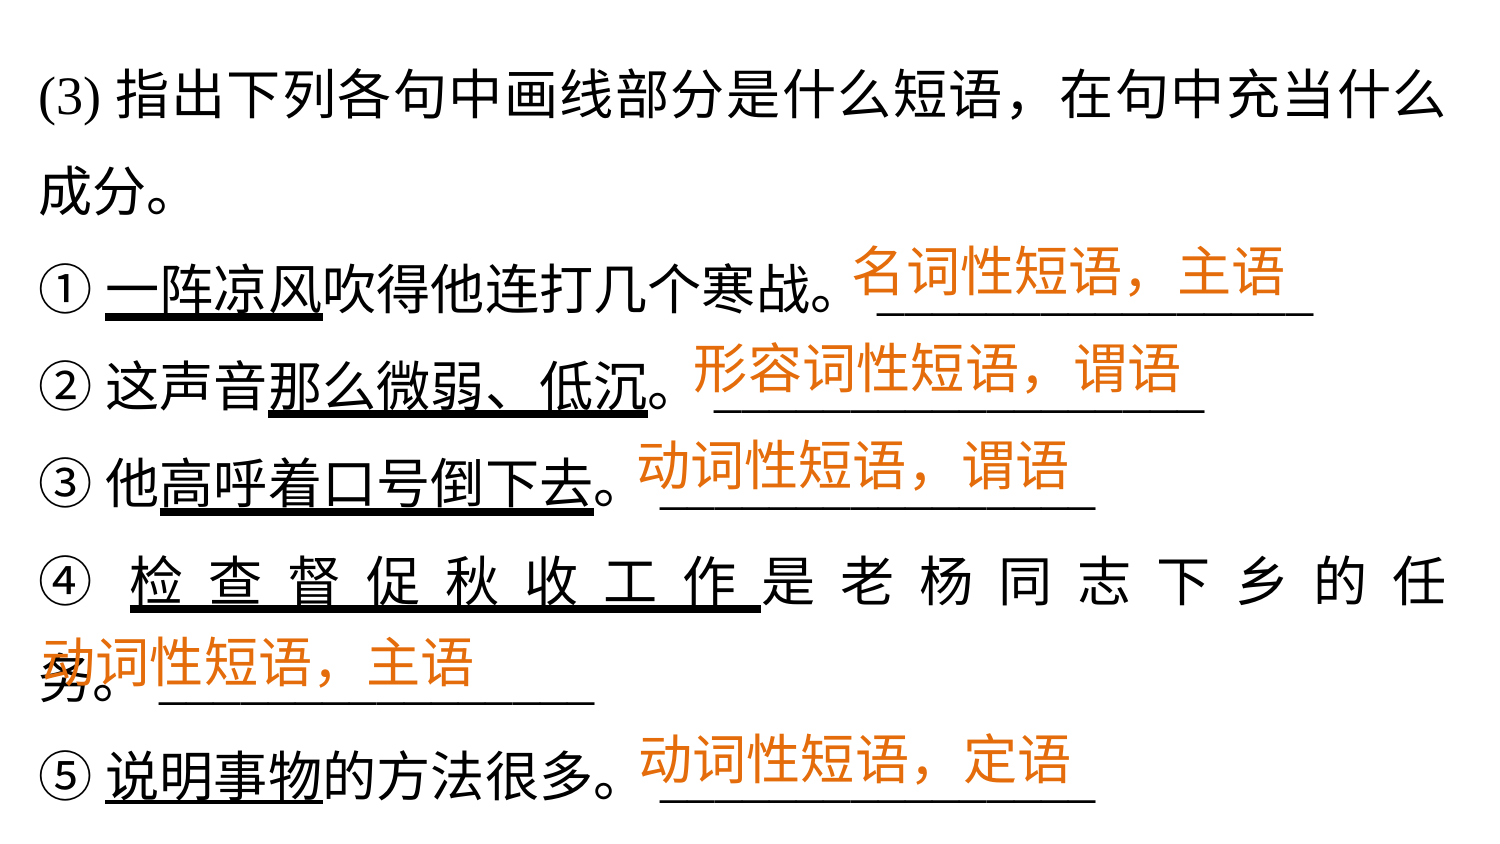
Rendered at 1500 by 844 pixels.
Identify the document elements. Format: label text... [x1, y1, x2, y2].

text_box 动词性短语，定语 [623, 718, 1088, 798]
text_box 动词性短语，主语 [26, 621, 491, 701]
text_box 名词性短语，主语 [837, 229, 1301, 310]
text_box 形容词性短语，谓语 [679, 326, 1198, 407]
text_box 动词性短语，谓语 [621, 423, 1086, 504]
text_box (3)指出下列各句中画线部分是什么短语，在句中充当什么成分。 ①一阵凉风吹得他连打几个寒战。________________ ②这声音那么微弱、低沉。__________________ ③他高呼着口号倒下去。________________ ④检查督促秋收工作是老杨同志下乡的任务。________________ ⑤说明事物的方法很多。________________ [23, 20, 1462, 815]
